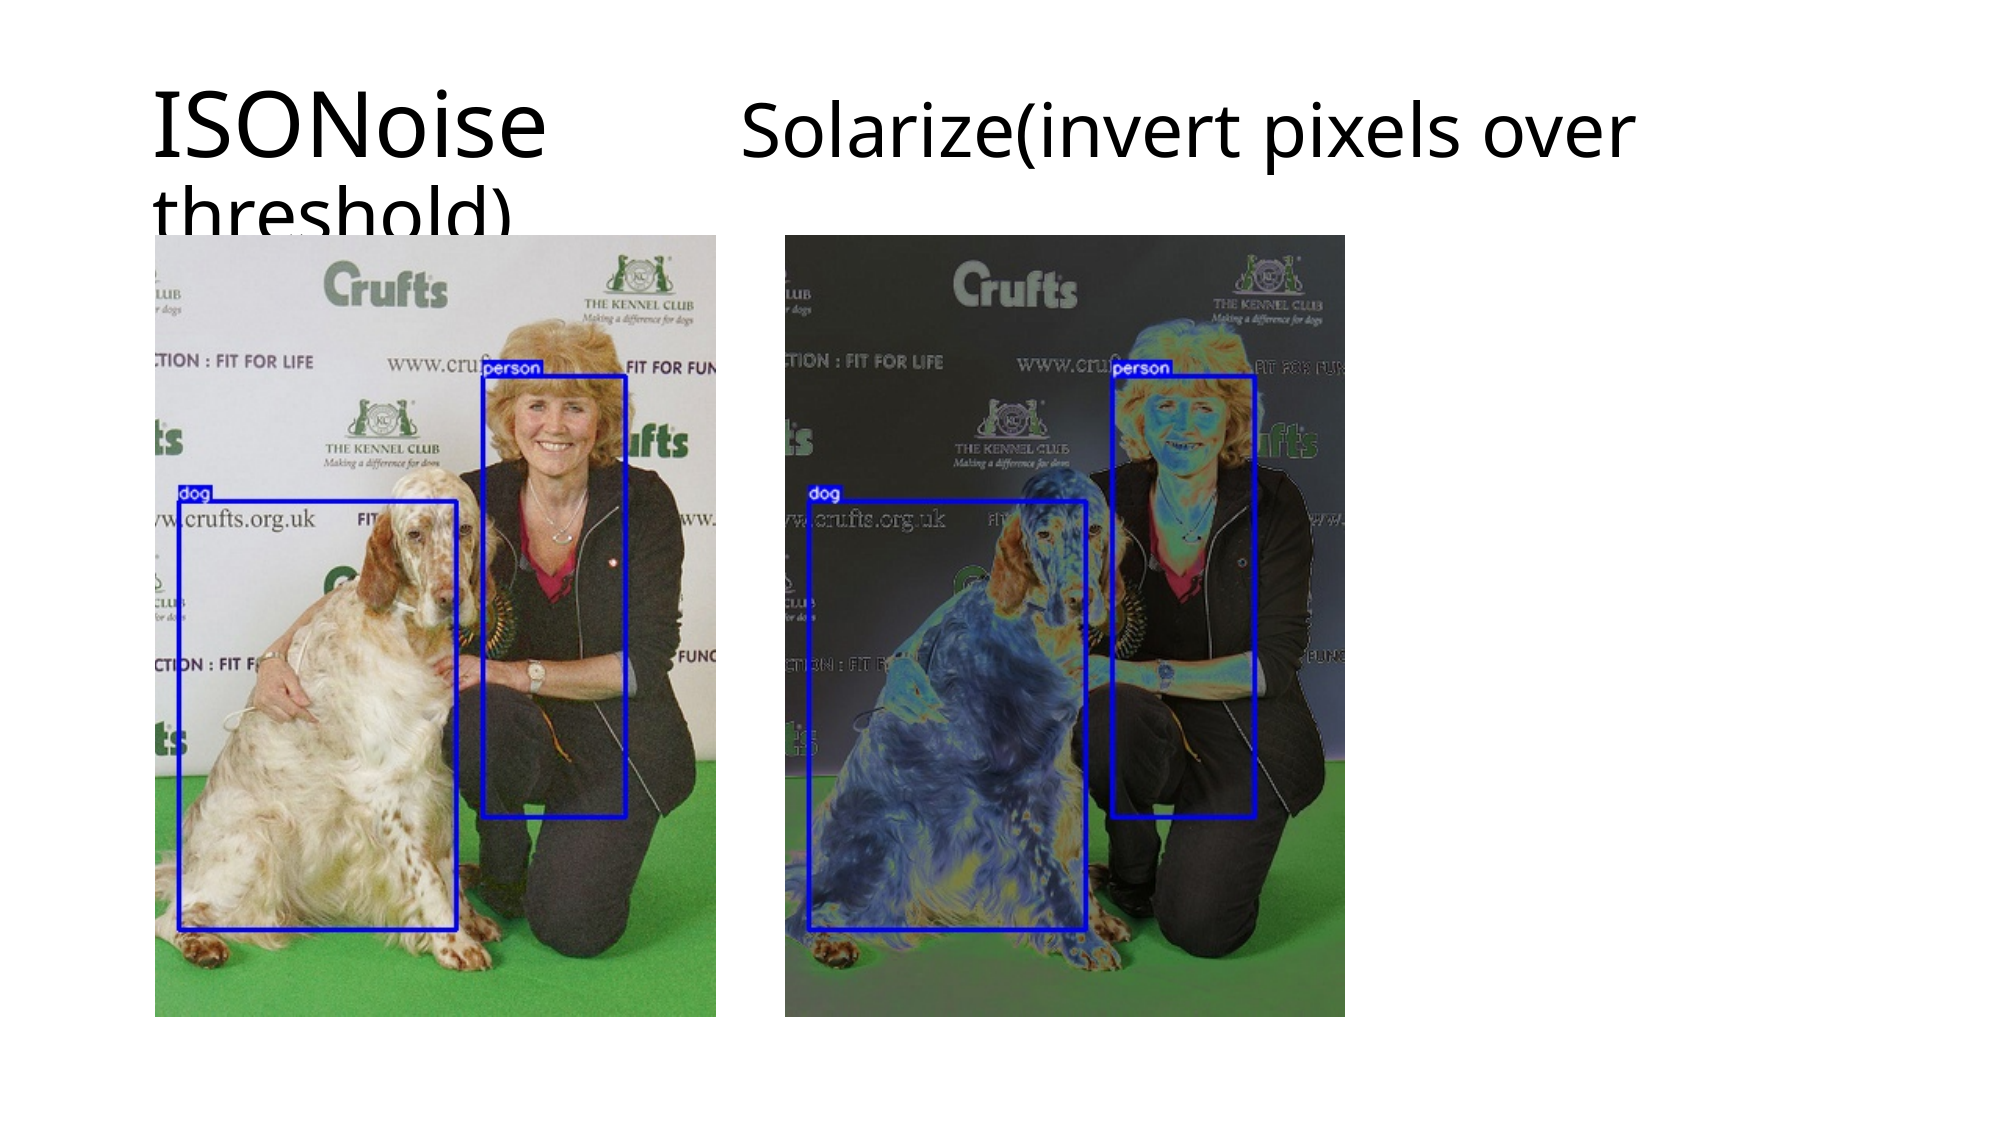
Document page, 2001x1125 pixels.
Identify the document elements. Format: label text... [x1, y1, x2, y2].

picture [155, 235, 716, 1017]
picture [785, 235, 1345, 1017]
title ISONoise Solarize(invert pixels over threshold) [137, 59, 1863, 278]
